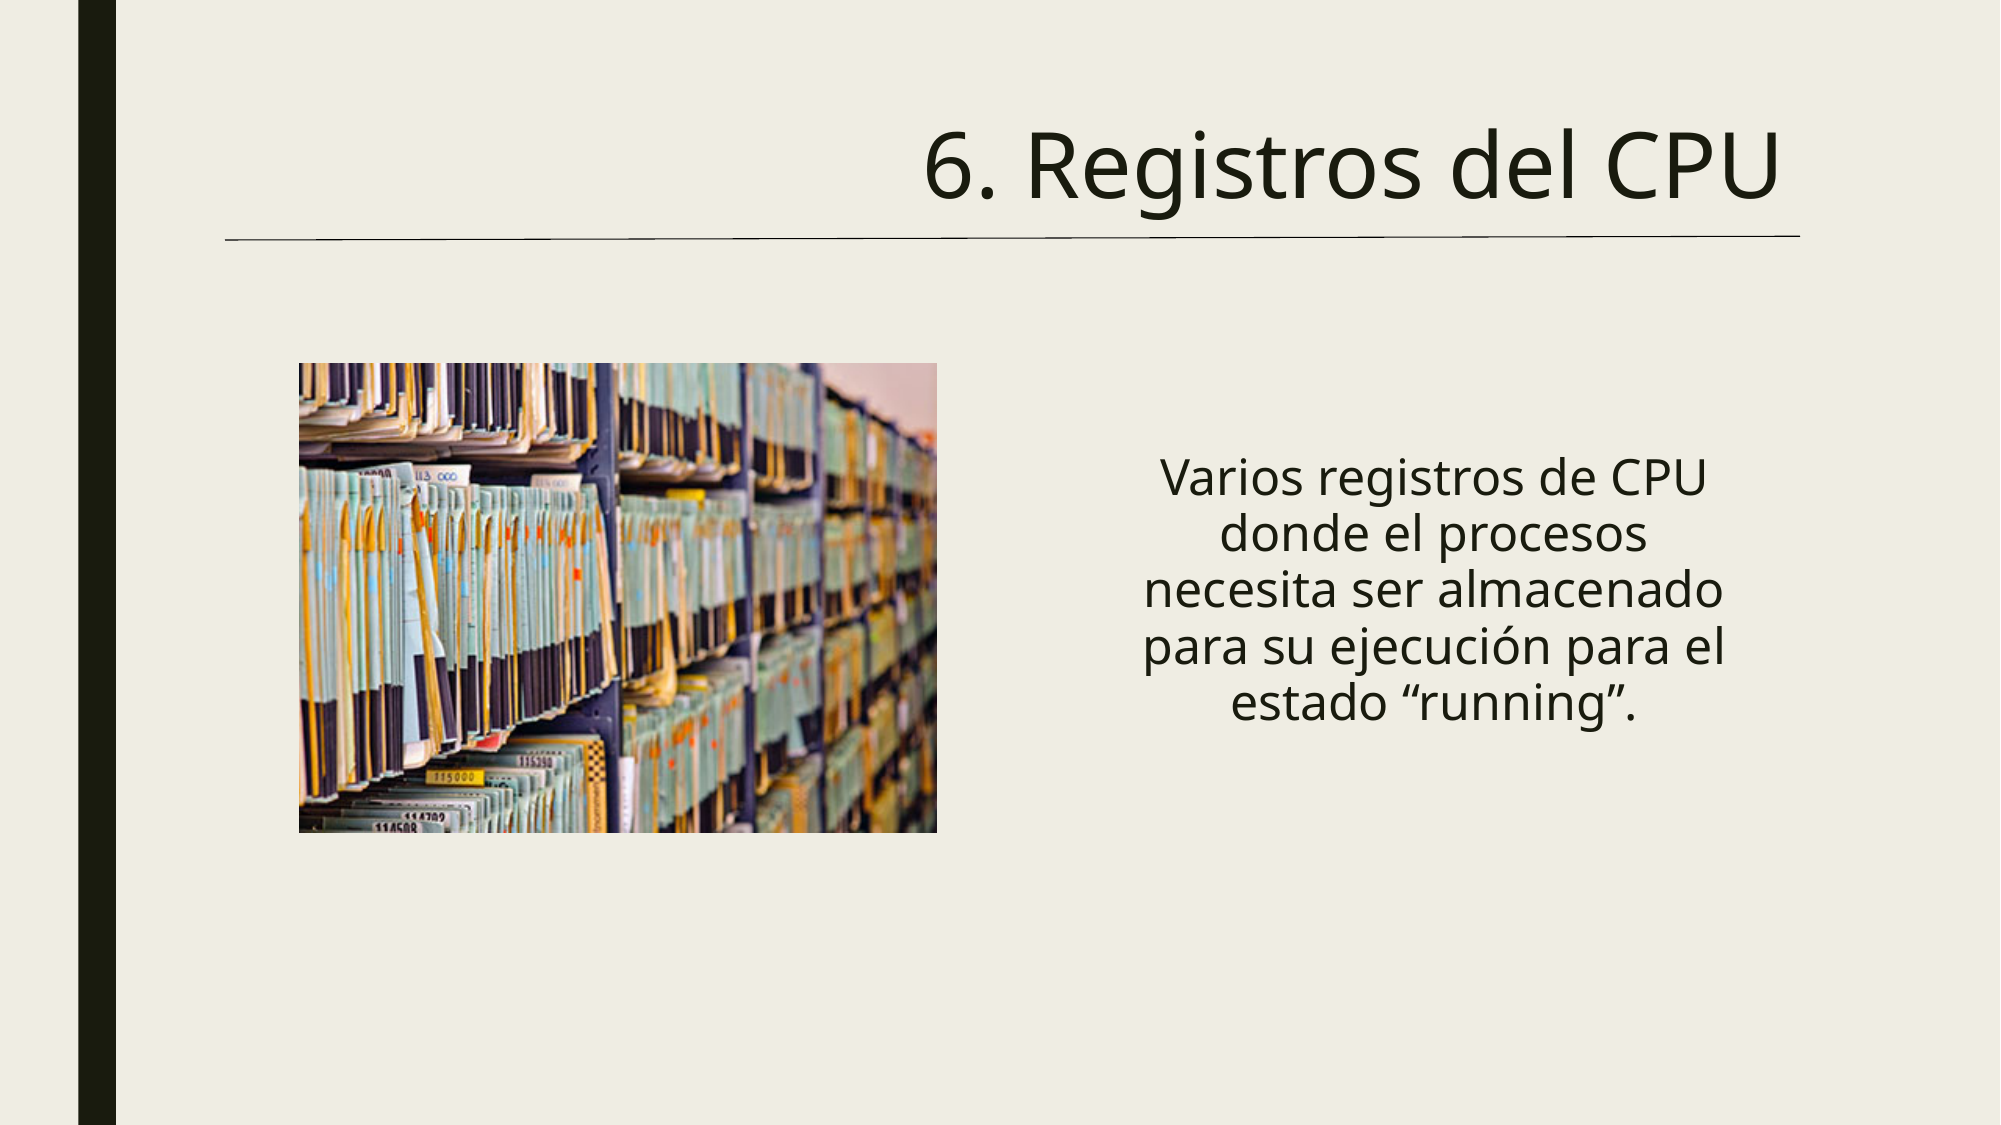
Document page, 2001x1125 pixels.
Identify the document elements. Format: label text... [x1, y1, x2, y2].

picture [299, 363, 937, 833]
list Varios registros de CPU donde el procesos necesita ser almacenado para su ejecución para el estado “running”. [1113, 442, 1756, 754]
title 6. Registros del CPU [225, 112, 1800, 236]
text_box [224, 236, 1800, 240]
